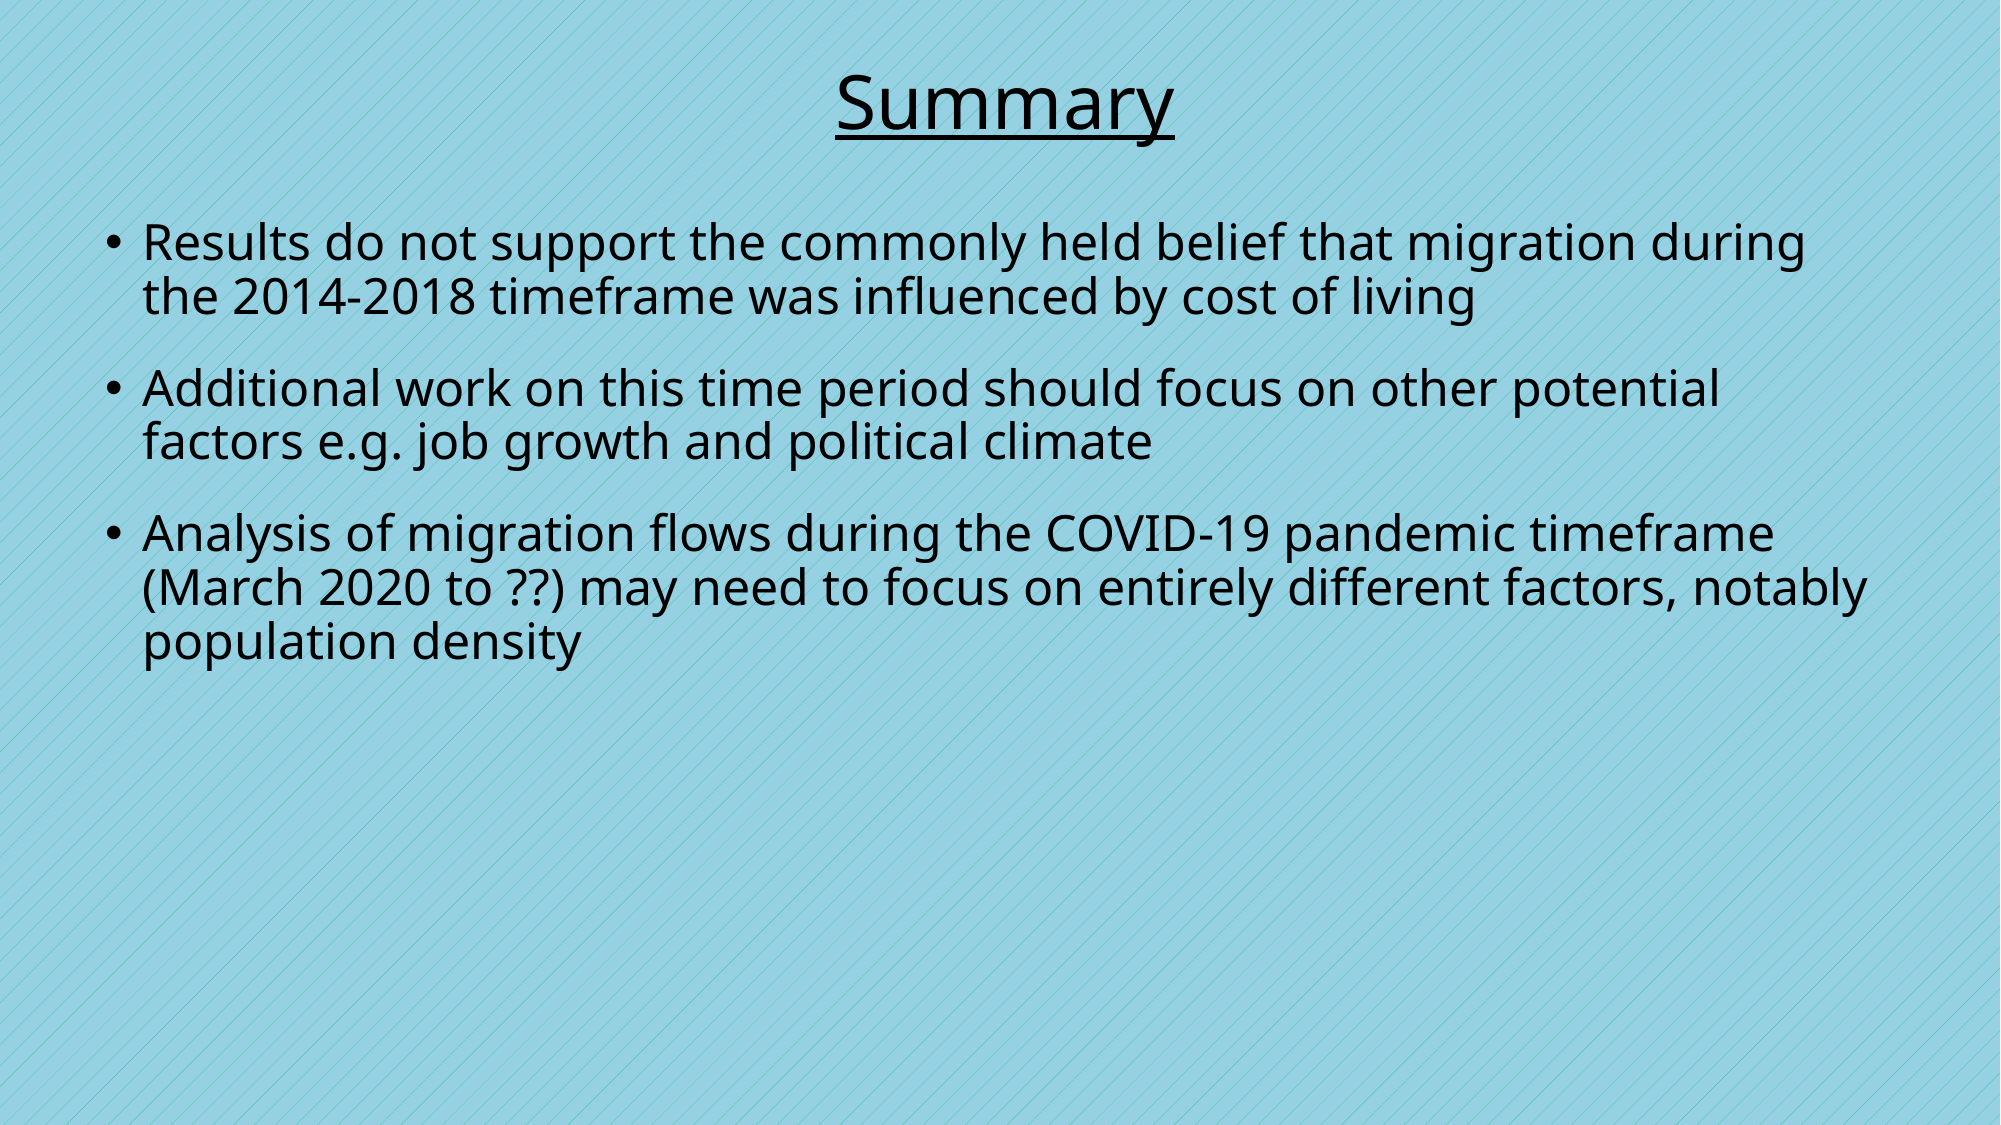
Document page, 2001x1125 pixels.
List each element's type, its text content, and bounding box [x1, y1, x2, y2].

list Results do not support the commonly held belief that migration during the 2014-2018 timeframe was influenced by cost of living Additional work on this time period should focus on other potential factors e.g. job growth and political climate Analysis of migration flows during the COVID-19 pandemic timeframe (March 2020 to ??) may need to focus on entirely different factors, notably population density [90, 210, 1890, 1035]
title Summary [180, 0, 1830, 210]
